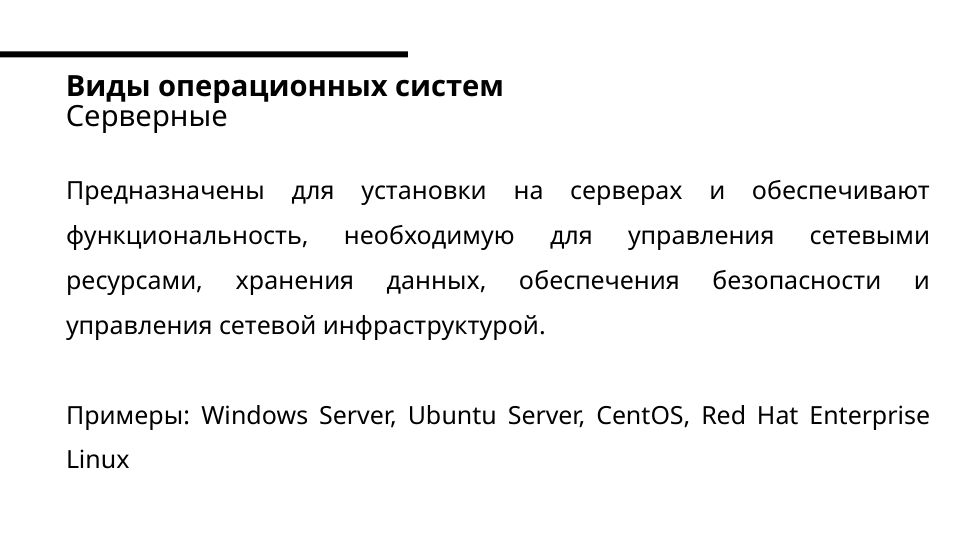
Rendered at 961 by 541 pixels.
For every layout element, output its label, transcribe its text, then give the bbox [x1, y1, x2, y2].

title Виды операционных систем Серверные [63, 68, 897, 162]
text_box Предназначены для установки на серверах и обеспечивают функциональность, необходимую для управления сетевыми ресурсами, хранения данных, обеспечения безопасности и управления сетевой инфраструктурой. Примеры: Windows Server, Ubuntu Server, CentOS, Red Hat Enterprise Linux [64, 158, 933, 474]
text_box [0, 51, 408, 58]
